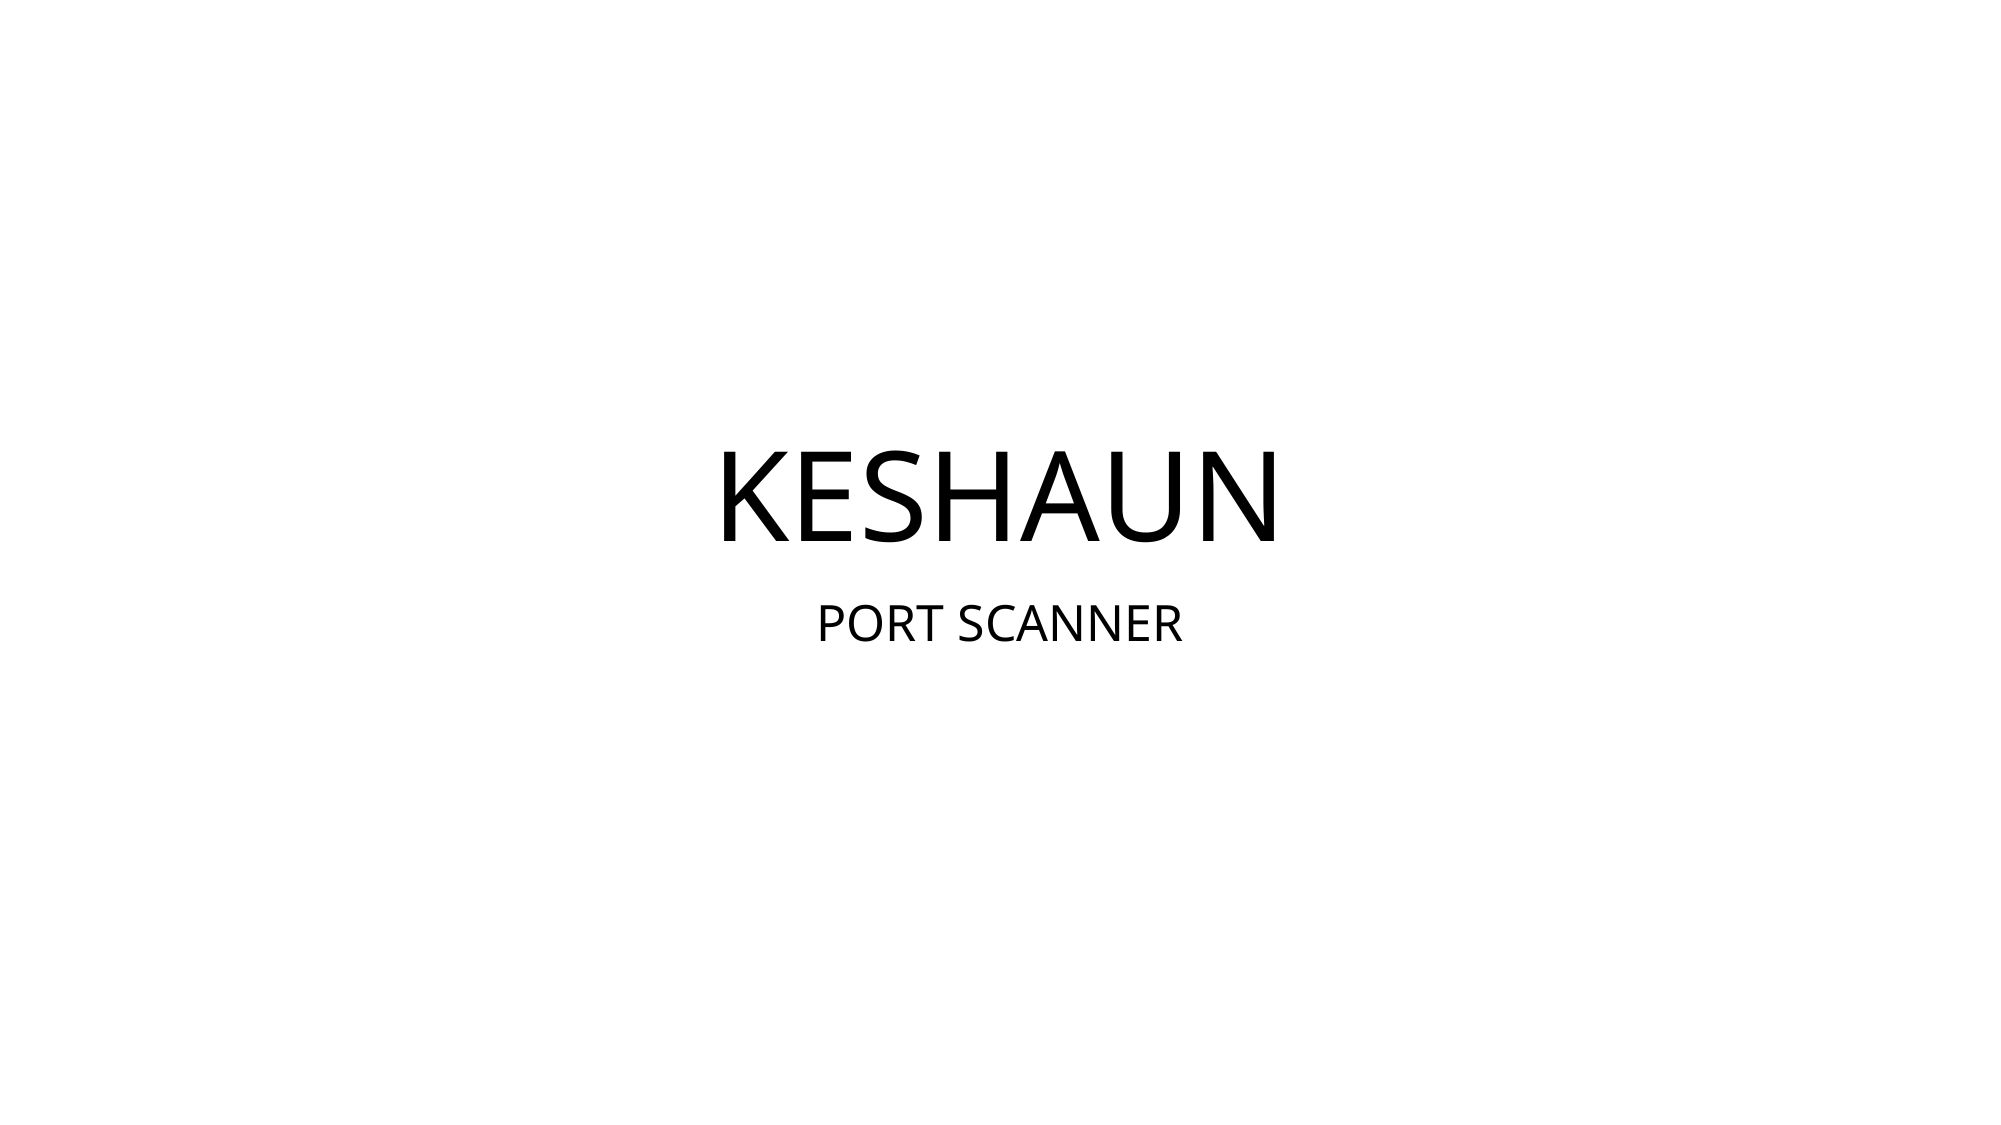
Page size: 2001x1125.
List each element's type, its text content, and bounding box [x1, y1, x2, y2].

title KESHAUN [249, 184, 1750, 576]
subtitle PORT SCANNER [249, 590, 1750, 863]
